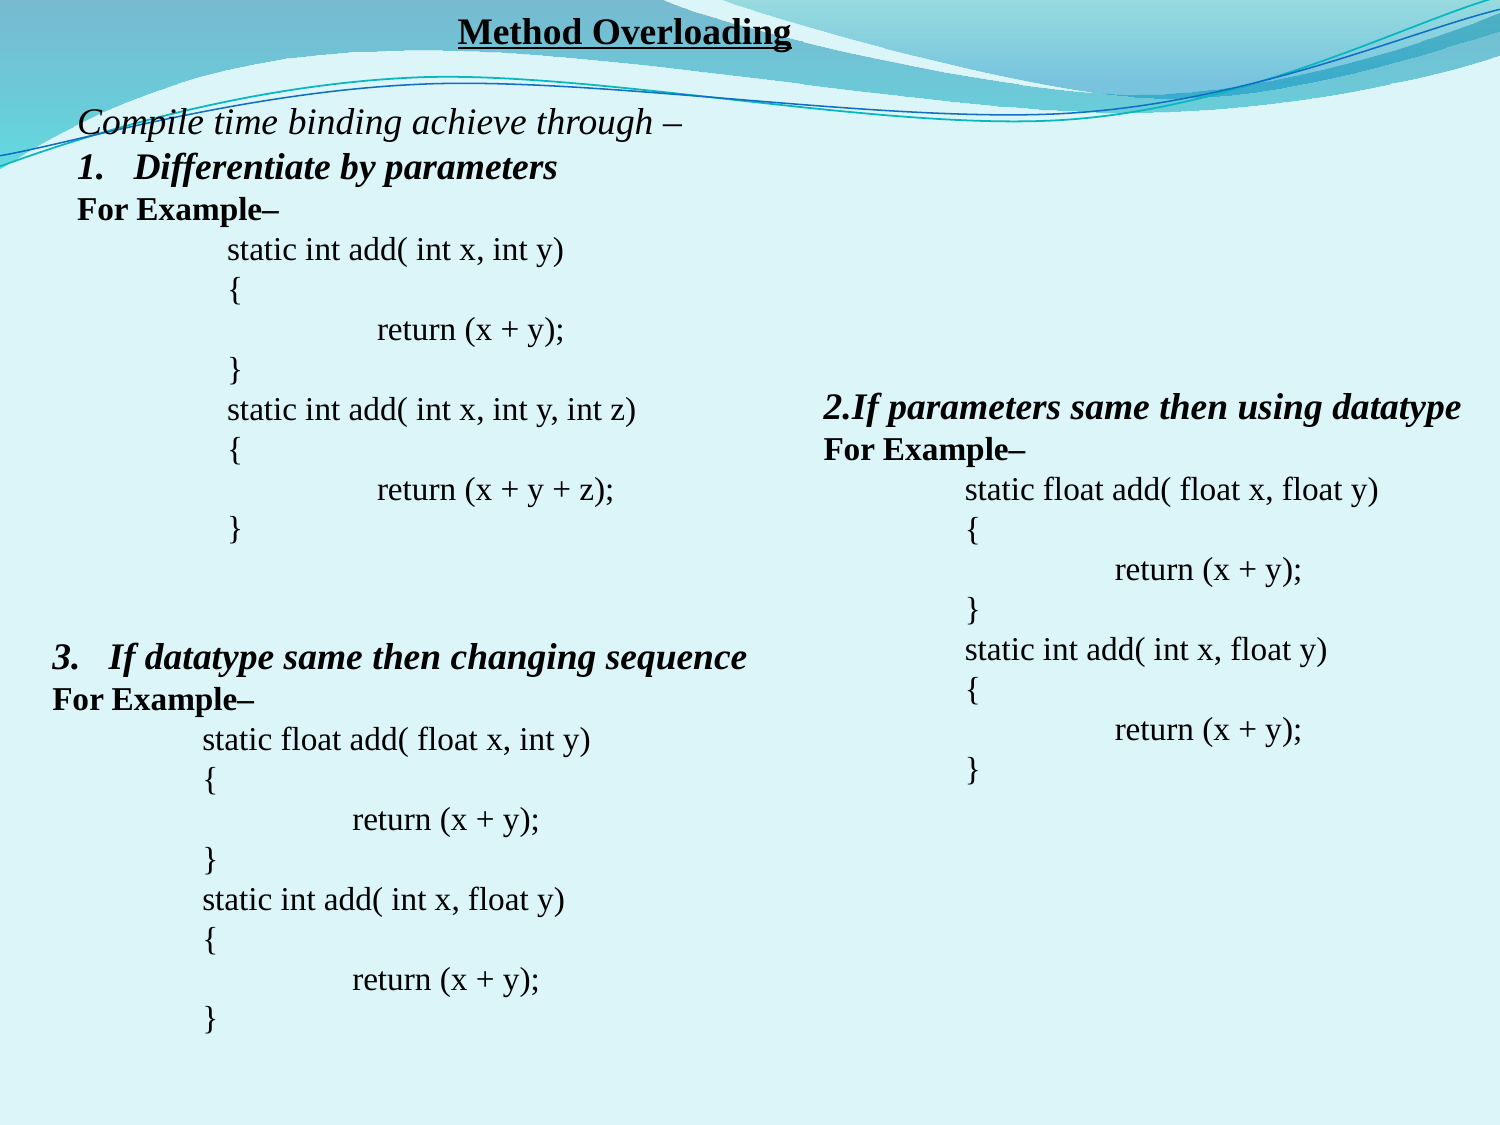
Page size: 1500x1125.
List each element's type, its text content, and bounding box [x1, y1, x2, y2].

text_box If datatype same then changing sequence For Example– static float add( float x, int y) { return (x + y); } static int add( int x, float y) { return (x + y); } [37, 624, 788, 1044]
text_box Method Overloading Compile time binding achieve through – Differentiate by parameters For Example– static int add( int x, int y) { return (x + y); } static int add( int x, int y, int z) { return (x + y + z); } [62, 0, 1188, 554]
text_box If parameters same then using datatype For Example– static float add( float x, float y) { return (x + y); } static int add( int x, float y) { return (x + y); } [800, 374, 1500, 794]
